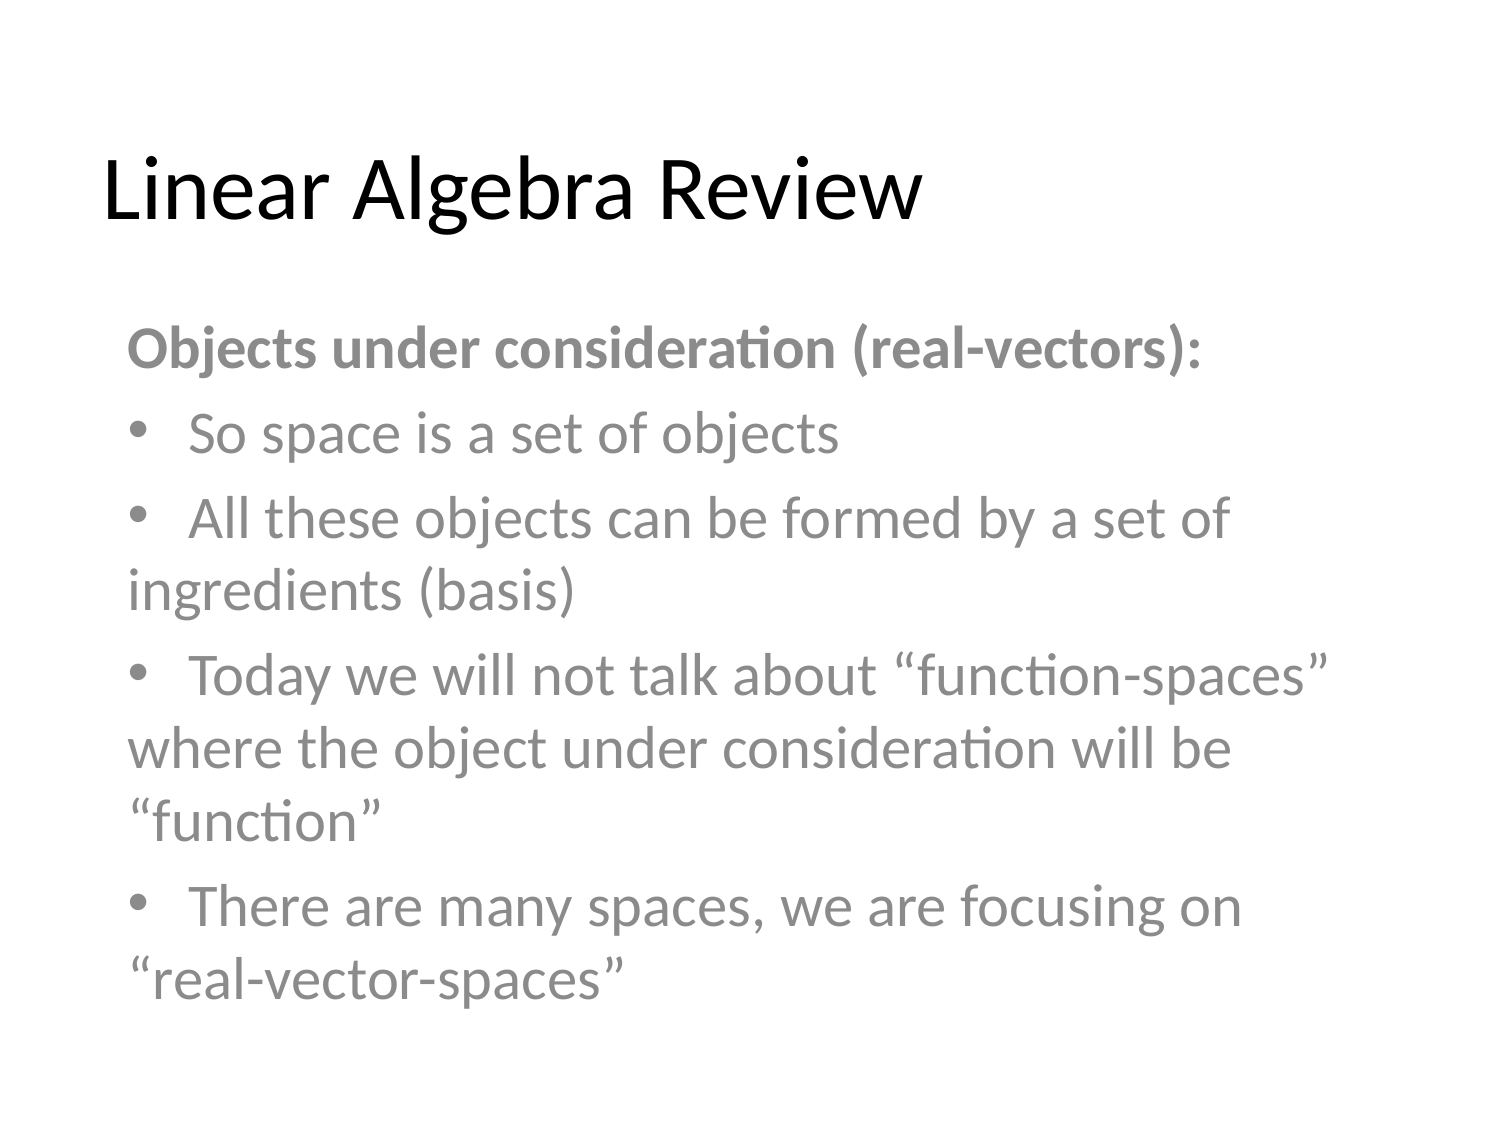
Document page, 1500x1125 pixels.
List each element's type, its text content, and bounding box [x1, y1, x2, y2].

subtitle Objects under consideration (real-vectors): So space is a set of objects All these objects can be formed by a set of ingredients (basis) Today we will not talk about “function-spaces” where the object under consideration will be “function” There are many spaces, we are focusing on “real-vector-spaces” [112, 299, 1388, 1025]
title Linear Algebra Review [87, 62, 1363, 304]
